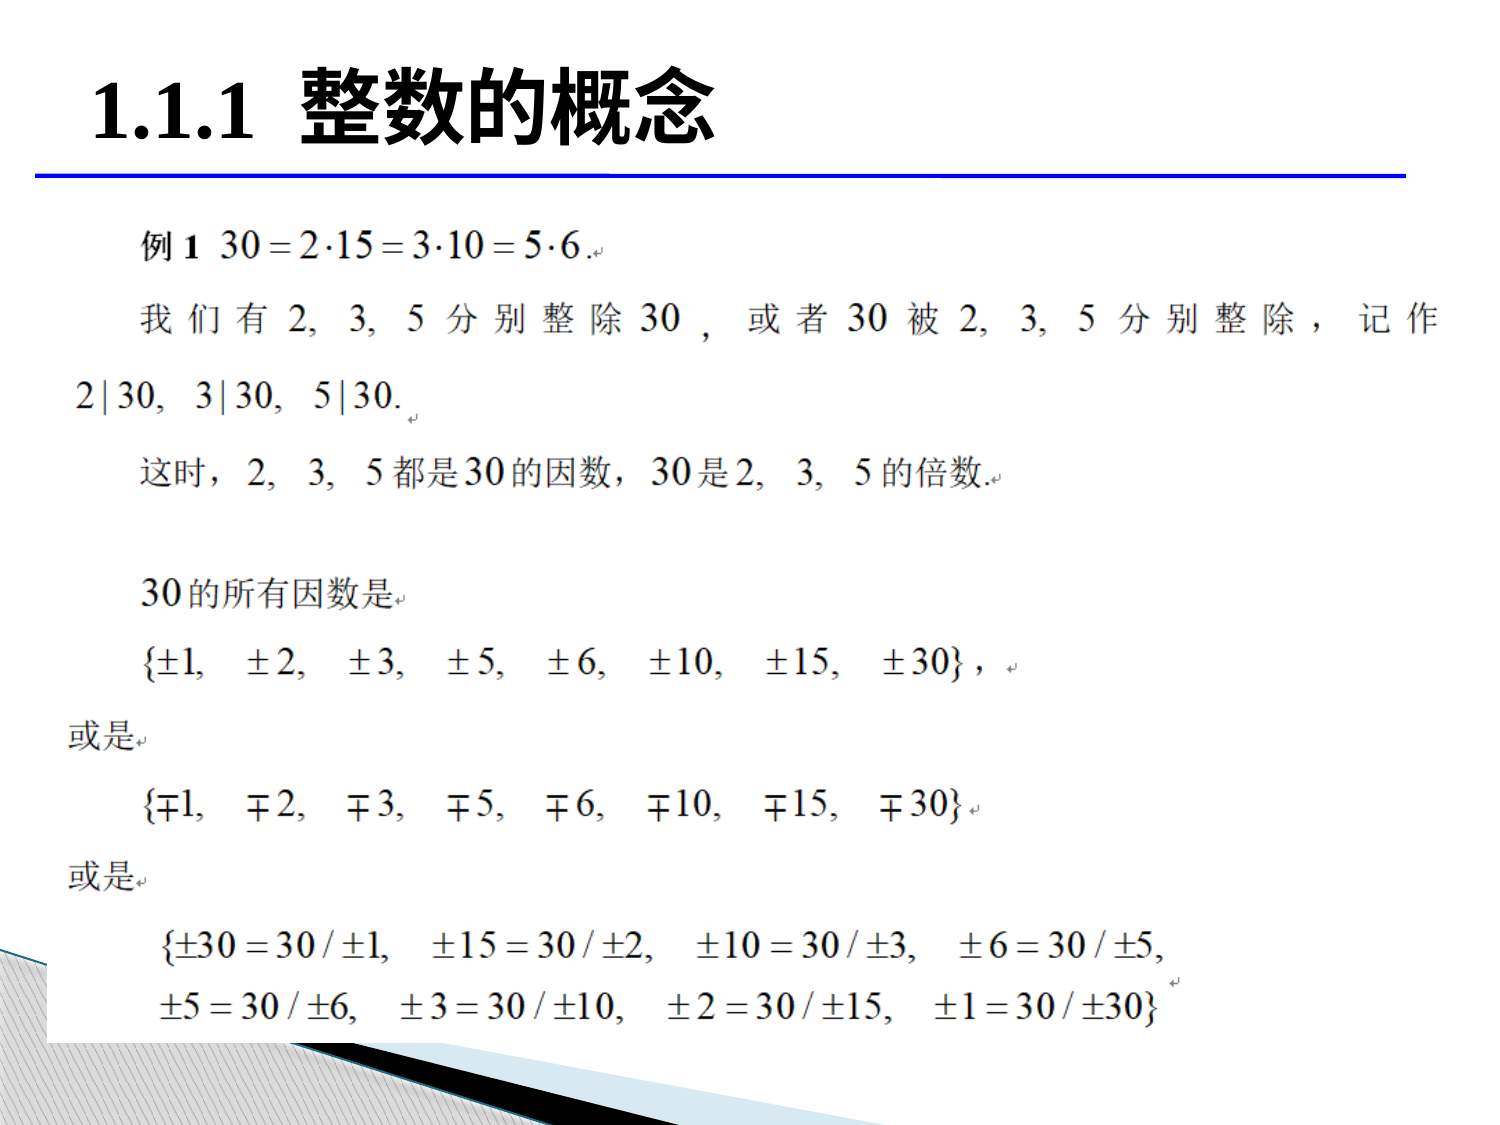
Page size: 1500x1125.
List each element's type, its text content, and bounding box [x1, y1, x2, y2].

picture [46, 562, 1302, 1044]
title 1.1.1 整数的概念 [75, 46, 1300, 163]
picture [58, 197, 1471, 516]
